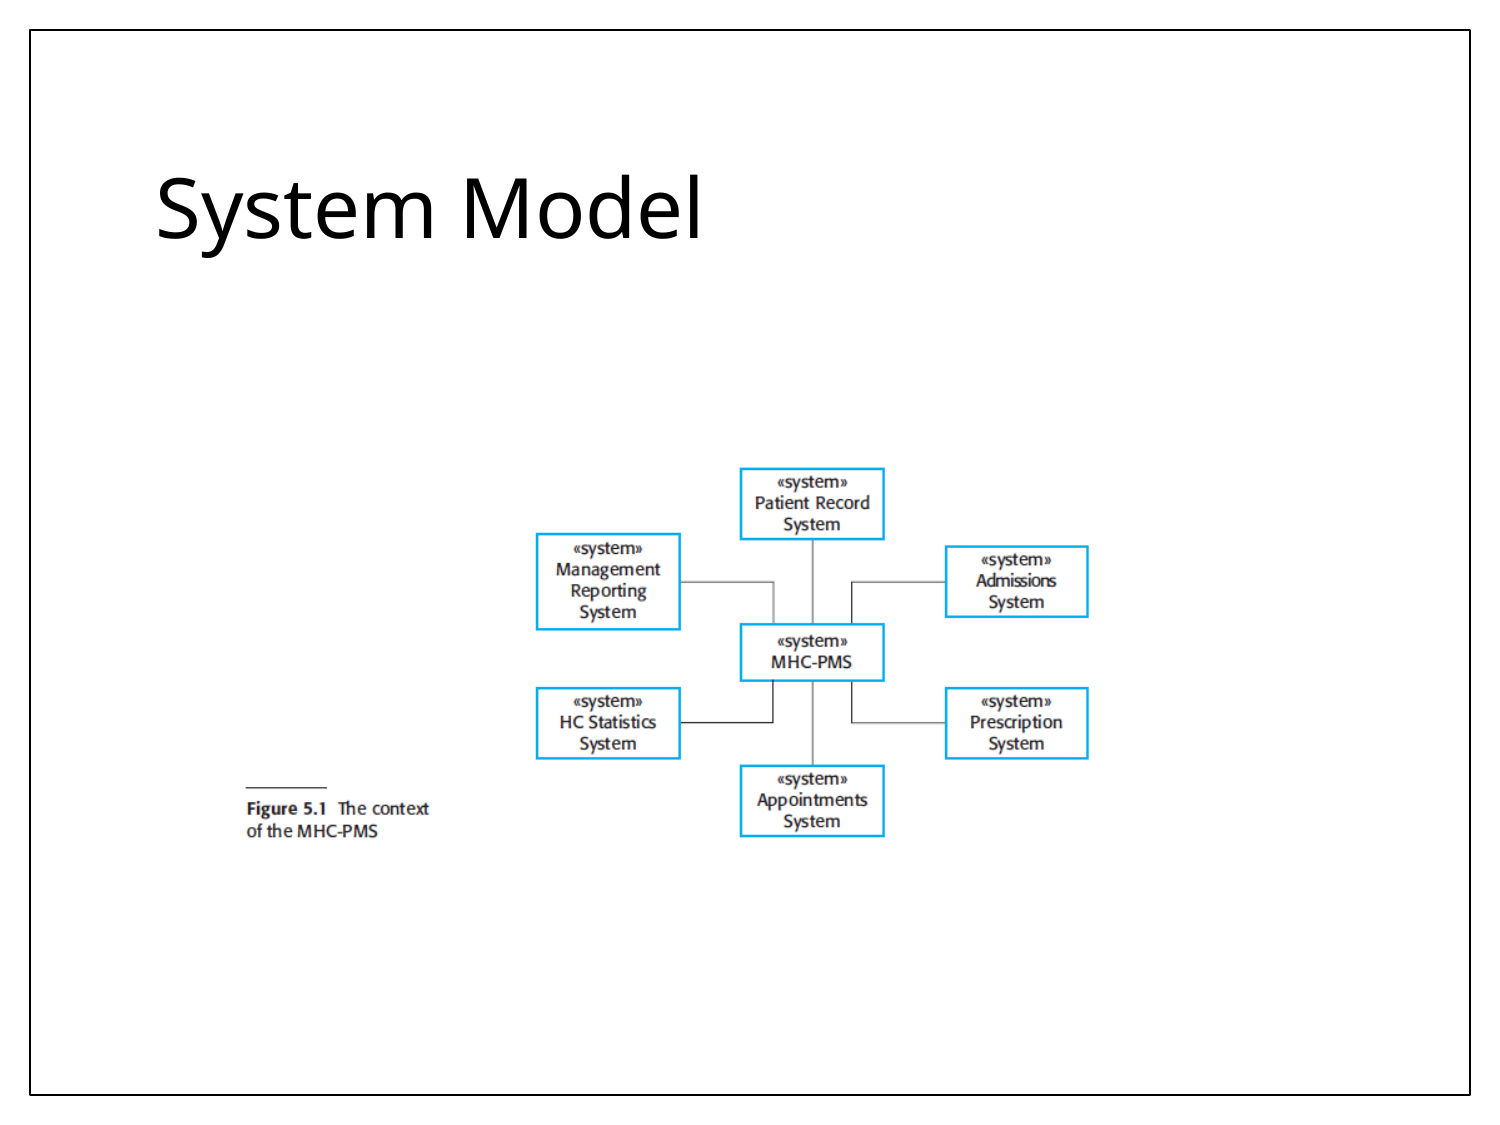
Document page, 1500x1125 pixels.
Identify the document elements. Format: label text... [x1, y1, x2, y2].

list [212, 449, 1254, 881]
title System Model [140, 99, 1356, 323]
